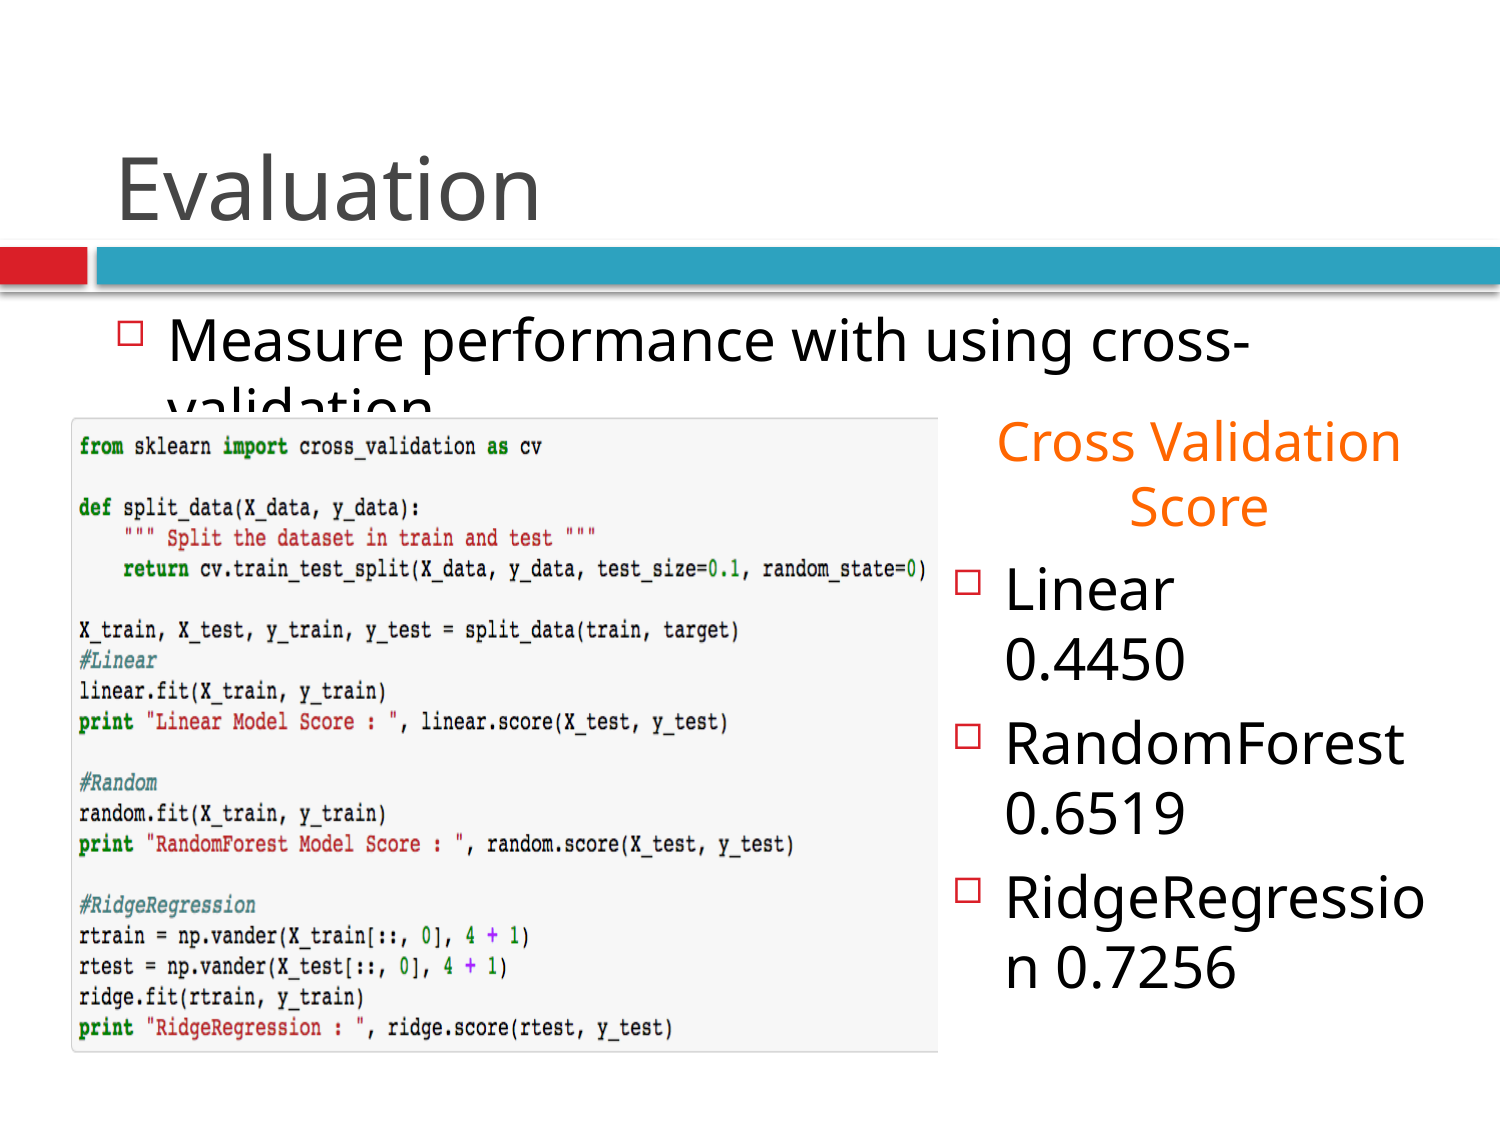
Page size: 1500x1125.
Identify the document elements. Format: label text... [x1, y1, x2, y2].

title Evaluation [99, 25, 1438, 246]
text_box Cross Validation Score Linear 0.4450 RandomForest 0.6519 RidgeRegression 0.7256 [937, 399, 1463, 1063]
list Measure performance with using cross-validation [99, 295, 1438, 412]
picture [62, 412, 938, 1063]
